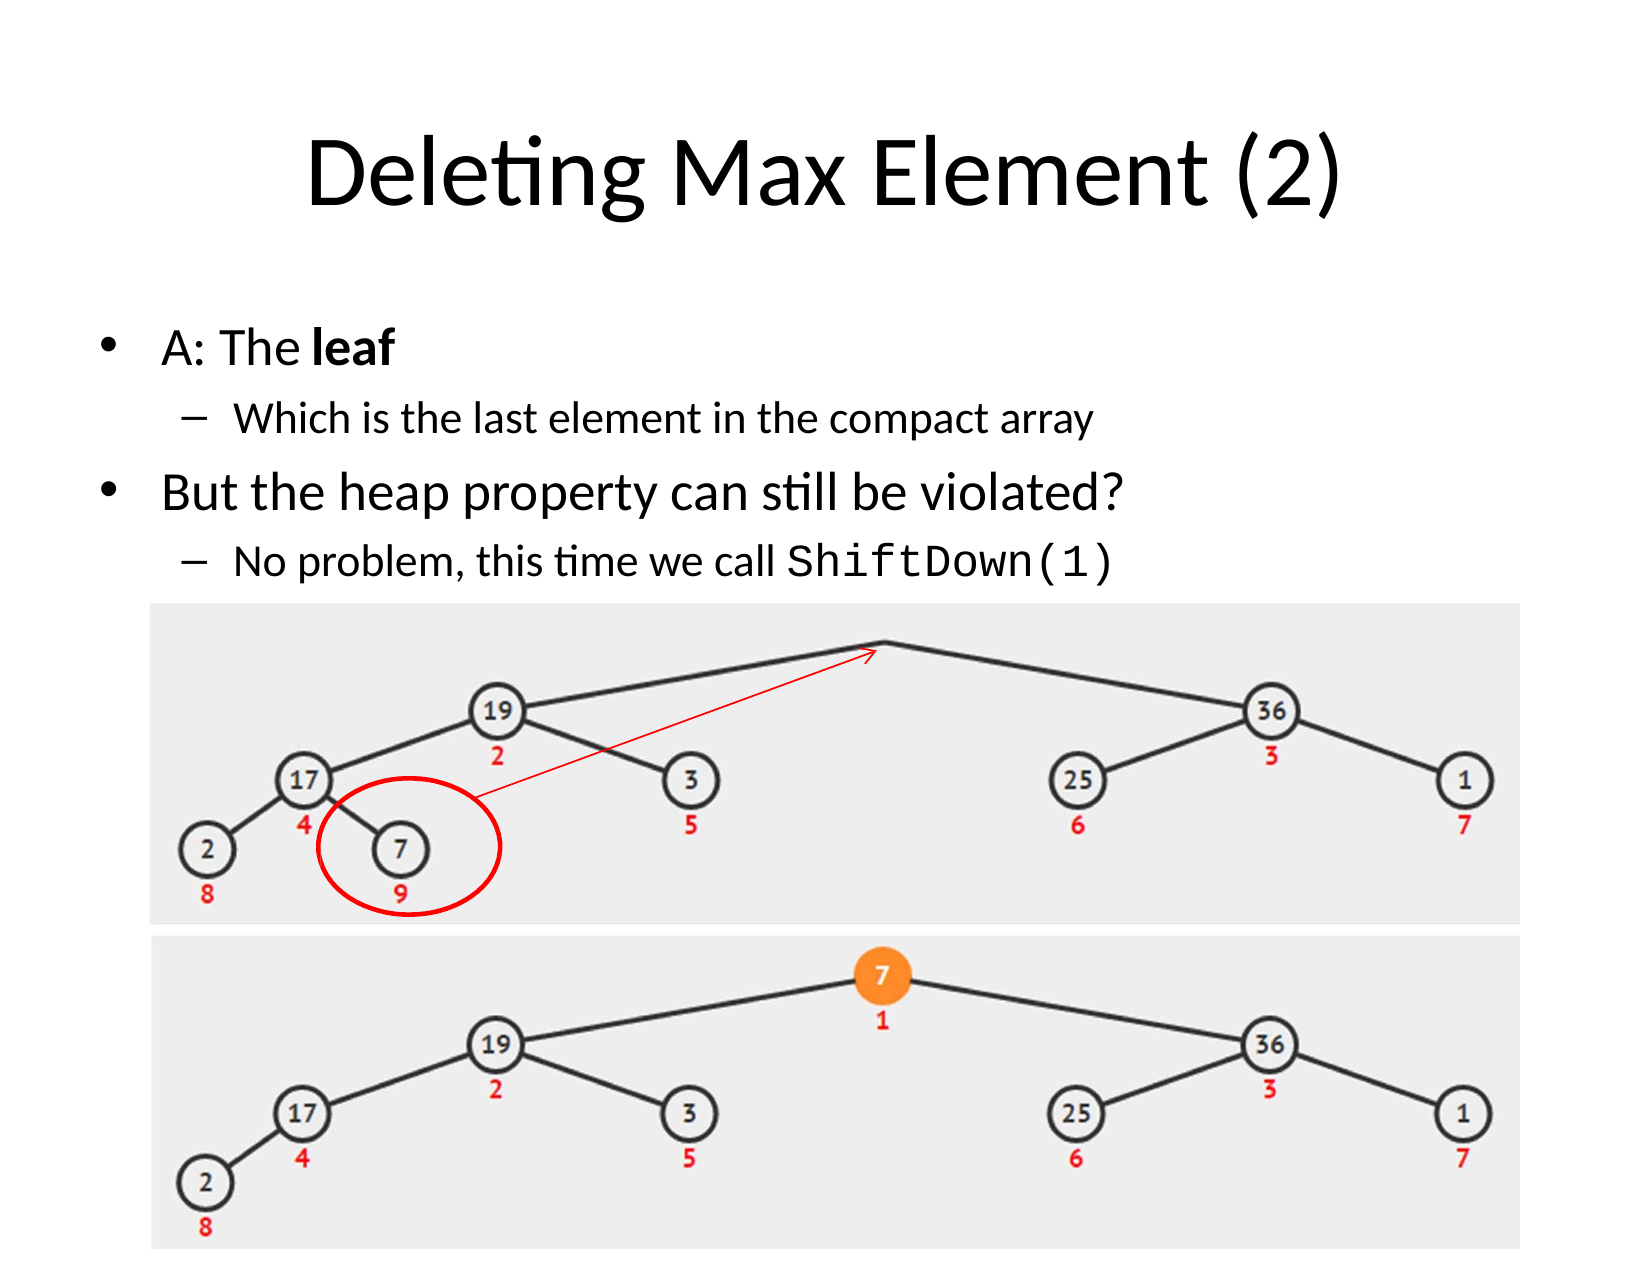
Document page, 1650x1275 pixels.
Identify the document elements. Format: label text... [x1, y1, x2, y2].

text_box [148, 602, 1520, 925]
title Deleting Max Element (2) [126, 104, 1524, 310]
text_box [316, 776, 503, 917]
text_box [473, 647, 878, 800]
list A: The leaf Which is the last element in the compact array But the heap property can still be violated? No problem, this time we call ShiftDown(1) [85, 310, 1565, 1036]
text_box [150, 934, 1520, 1249]
